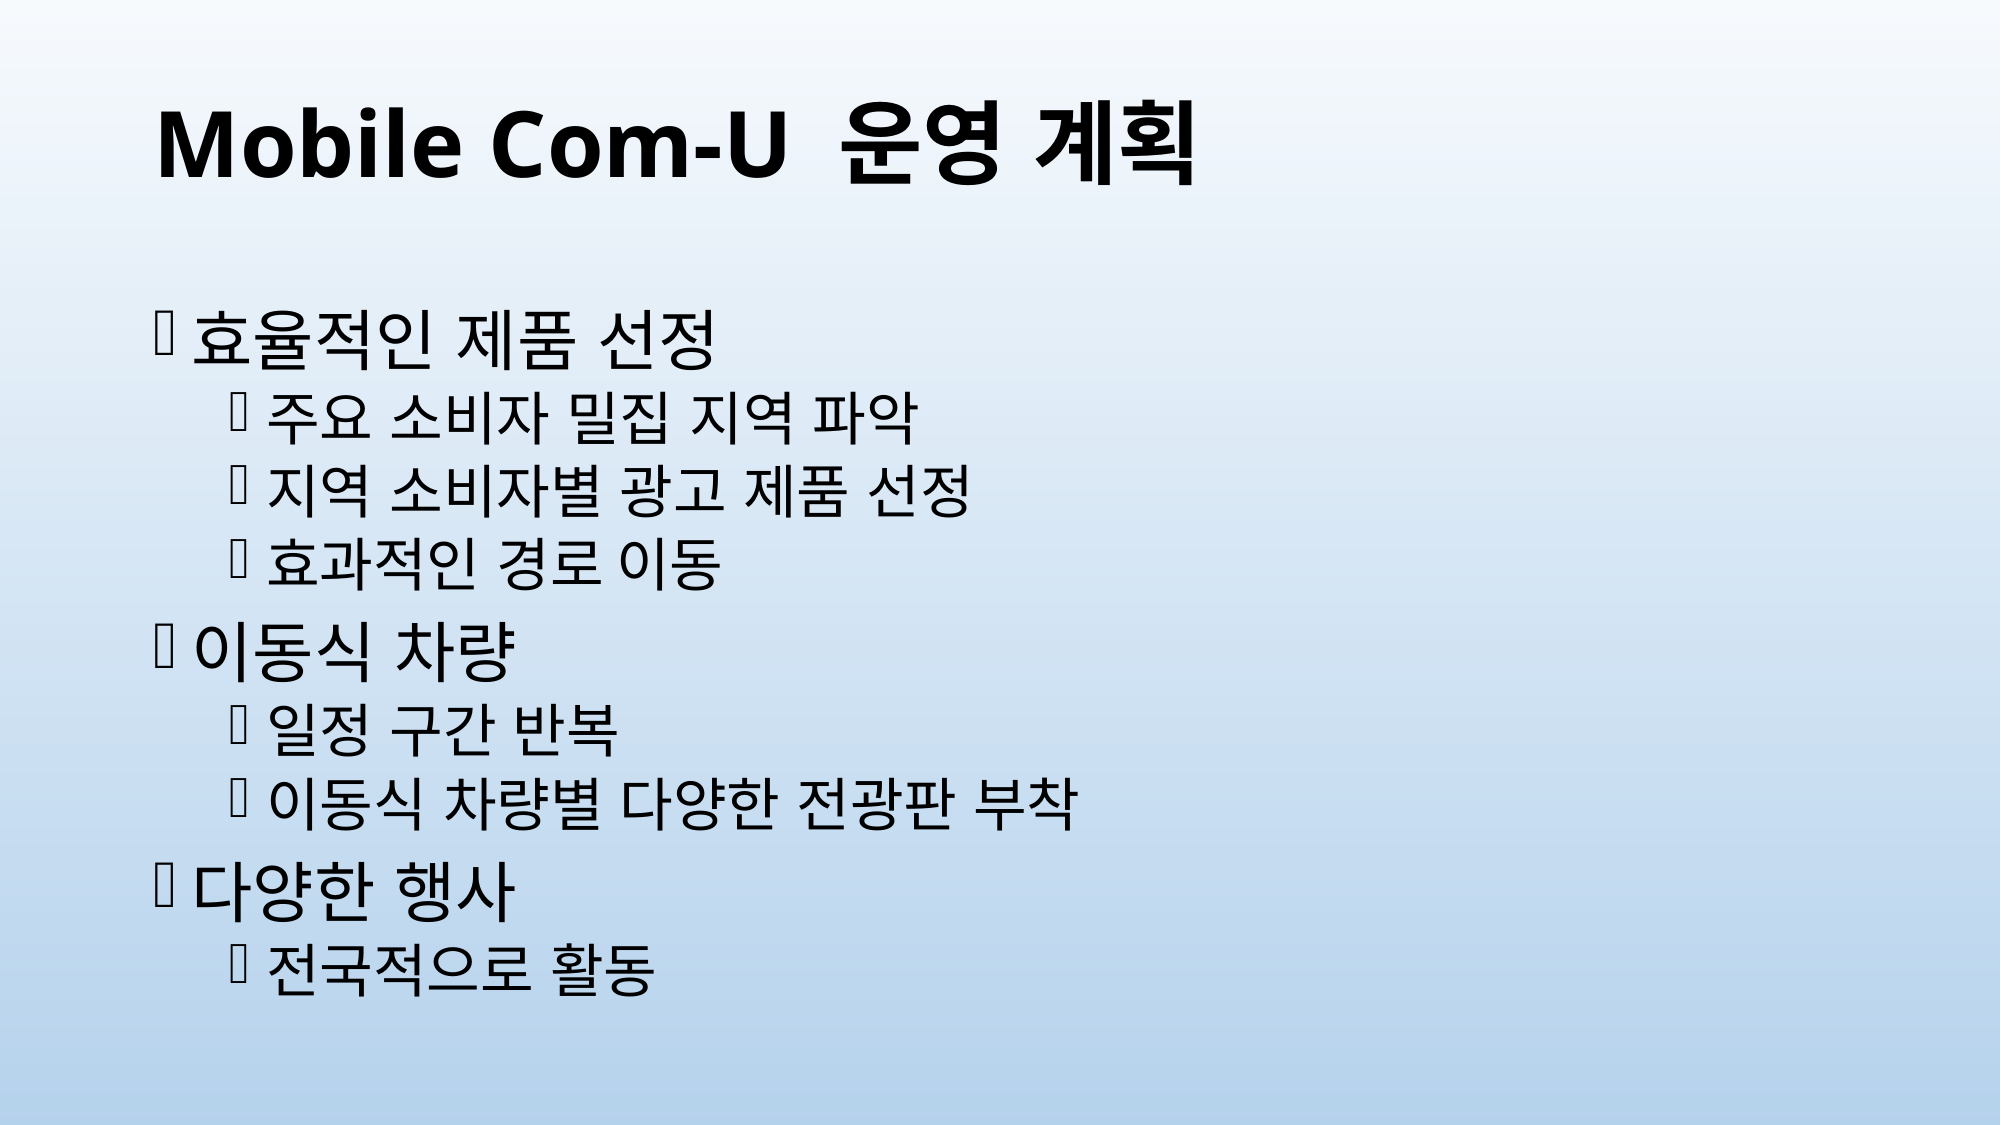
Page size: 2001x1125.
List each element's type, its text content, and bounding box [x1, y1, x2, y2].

title Mobile Com-U 운영 계획 [138, 60, 1864, 236]
list 효율적인 제품 선정 주요 소비자 밀집 지역 파악 지역 소비자별 광고 제품 선정 효과적인 경로 이동 이동식 차량 일정 구간 반복 이동식 차량별 다양한 전광판 부착 다양한 행사 전국적으로 활동 [138, 299, 1864, 1014]
